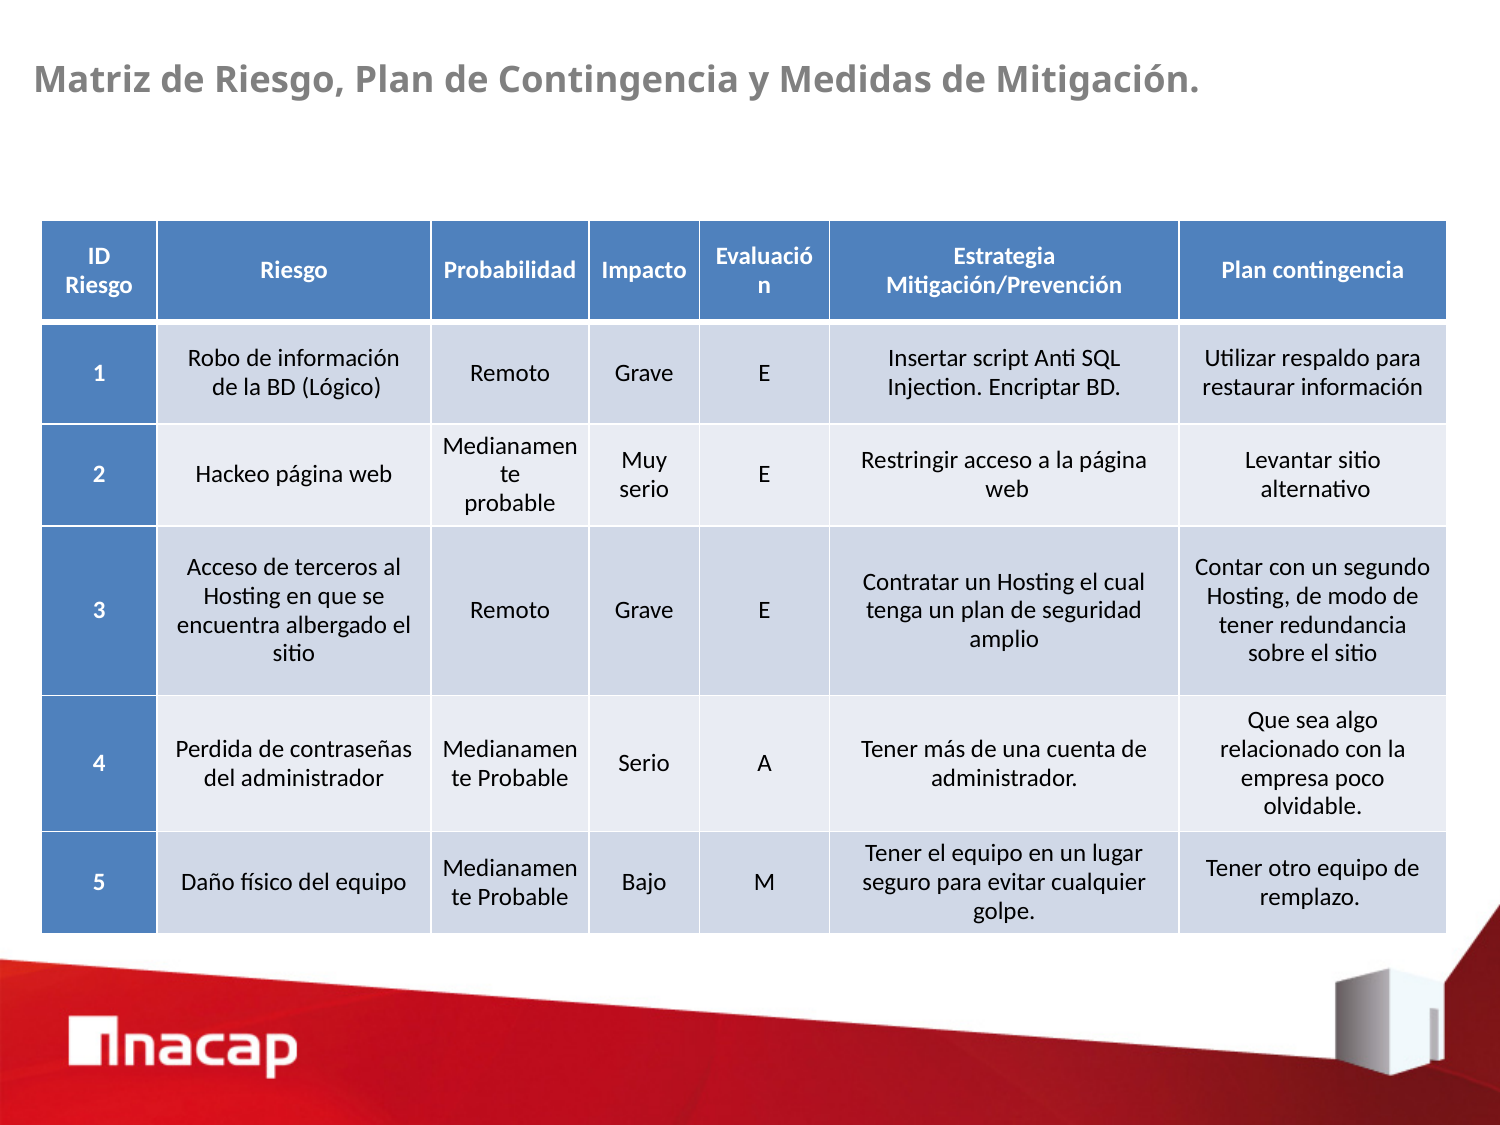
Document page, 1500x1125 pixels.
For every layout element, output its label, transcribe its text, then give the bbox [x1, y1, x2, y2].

table_cell Tener el equipo en un lugar seguro para evitar cualquier golpe. [830, 832, 1178, 933]
table_cell Hackeo página web [158, 425, 430, 525]
table_cell Daño físico del equipo [158, 832, 430, 933]
table_header Plan contingencia [1180, 221, 1446, 319]
table_cell Medianamente Probable [432, 696, 588, 831]
table_header ID Riesgo [42, 221, 156, 319]
table_cell Que sea algo relacionado con la empresa poco olvidable. [1180, 696, 1446, 831]
table_cell Muy serio [590, 425, 699, 525]
table_cell E [700, 425, 829, 525]
table_header Evaluación [700, 221, 829, 319]
table_cell Serio [590, 696, 699, 831]
table_cell Tener más de una cuenta de administrador. [830, 696, 1178, 831]
table_cell Remoto [432, 325, 588, 423]
table_cell 1 [42, 325, 156, 423]
table_cell E [700, 527, 829, 695]
table_cell Robo de información de la BD (Lógico) [158, 325, 430, 423]
table_header Estrategia Mitigación/Prevención [830, 221, 1178, 319]
table_cell Medianamente Probable [432, 832, 588, 933]
table_cell Tener otro equipo de remplazo. [1180, 832, 1446, 933]
table_cell E [700, 325, 829, 423]
table_cell Contar con un segundo Hosting, de modo de tener redundancia sobre el sitio [1180, 527, 1446, 695]
table_header Riesgo [158, 221, 430, 319]
title Matriz de Riesgo, Plan de Contingencia y Medidas de Mitigación. [18, 30, 1294, 126]
table_cell 4 [42, 696, 156, 831]
table_cell Acceso de terceros al Hosting en que se encuentra albergado el sitio [158, 527, 430, 695]
table_cell 2 [42, 425, 156, 525]
picture [0, 0, 1500, 1125]
table_cell A [700, 696, 829, 831]
table_cell Bajo [590, 832, 699, 933]
table_cell Perdida de contraseñas del administrador [158, 696, 430, 831]
table_cell Grave [590, 325, 699, 423]
table_cell Remoto [432, 527, 588, 695]
table_cell Levantar sitio alternativo [1180, 425, 1446, 525]
table_header Impacto [590, 221, 699, 319]
table_header Probabilidad [432, 221, 588, 319]
table_cell Insertar script Anti SQL Injection. Encriptar BD. [830, 325, 1178, 423]
table_cell 3 [42, 527, 156, 695]
table_cell M [700, 832, 829, 933]
table_cell Medianamente probable [432, 425, 588, 525]
table_cell Restringir acceso a la página web [830, 425, 1178, 525]
table_cell Contratar un Hosting el cual tenga un plan de seguridad amplio [830, 527, 1178, 695]
table_cell Utilizar respaldo para restaurar información [1180, 325, 1446, 423]
table_cell 5 [42, 832, 156, 933]
table_cell Grave [590, 527, 699, 695]
